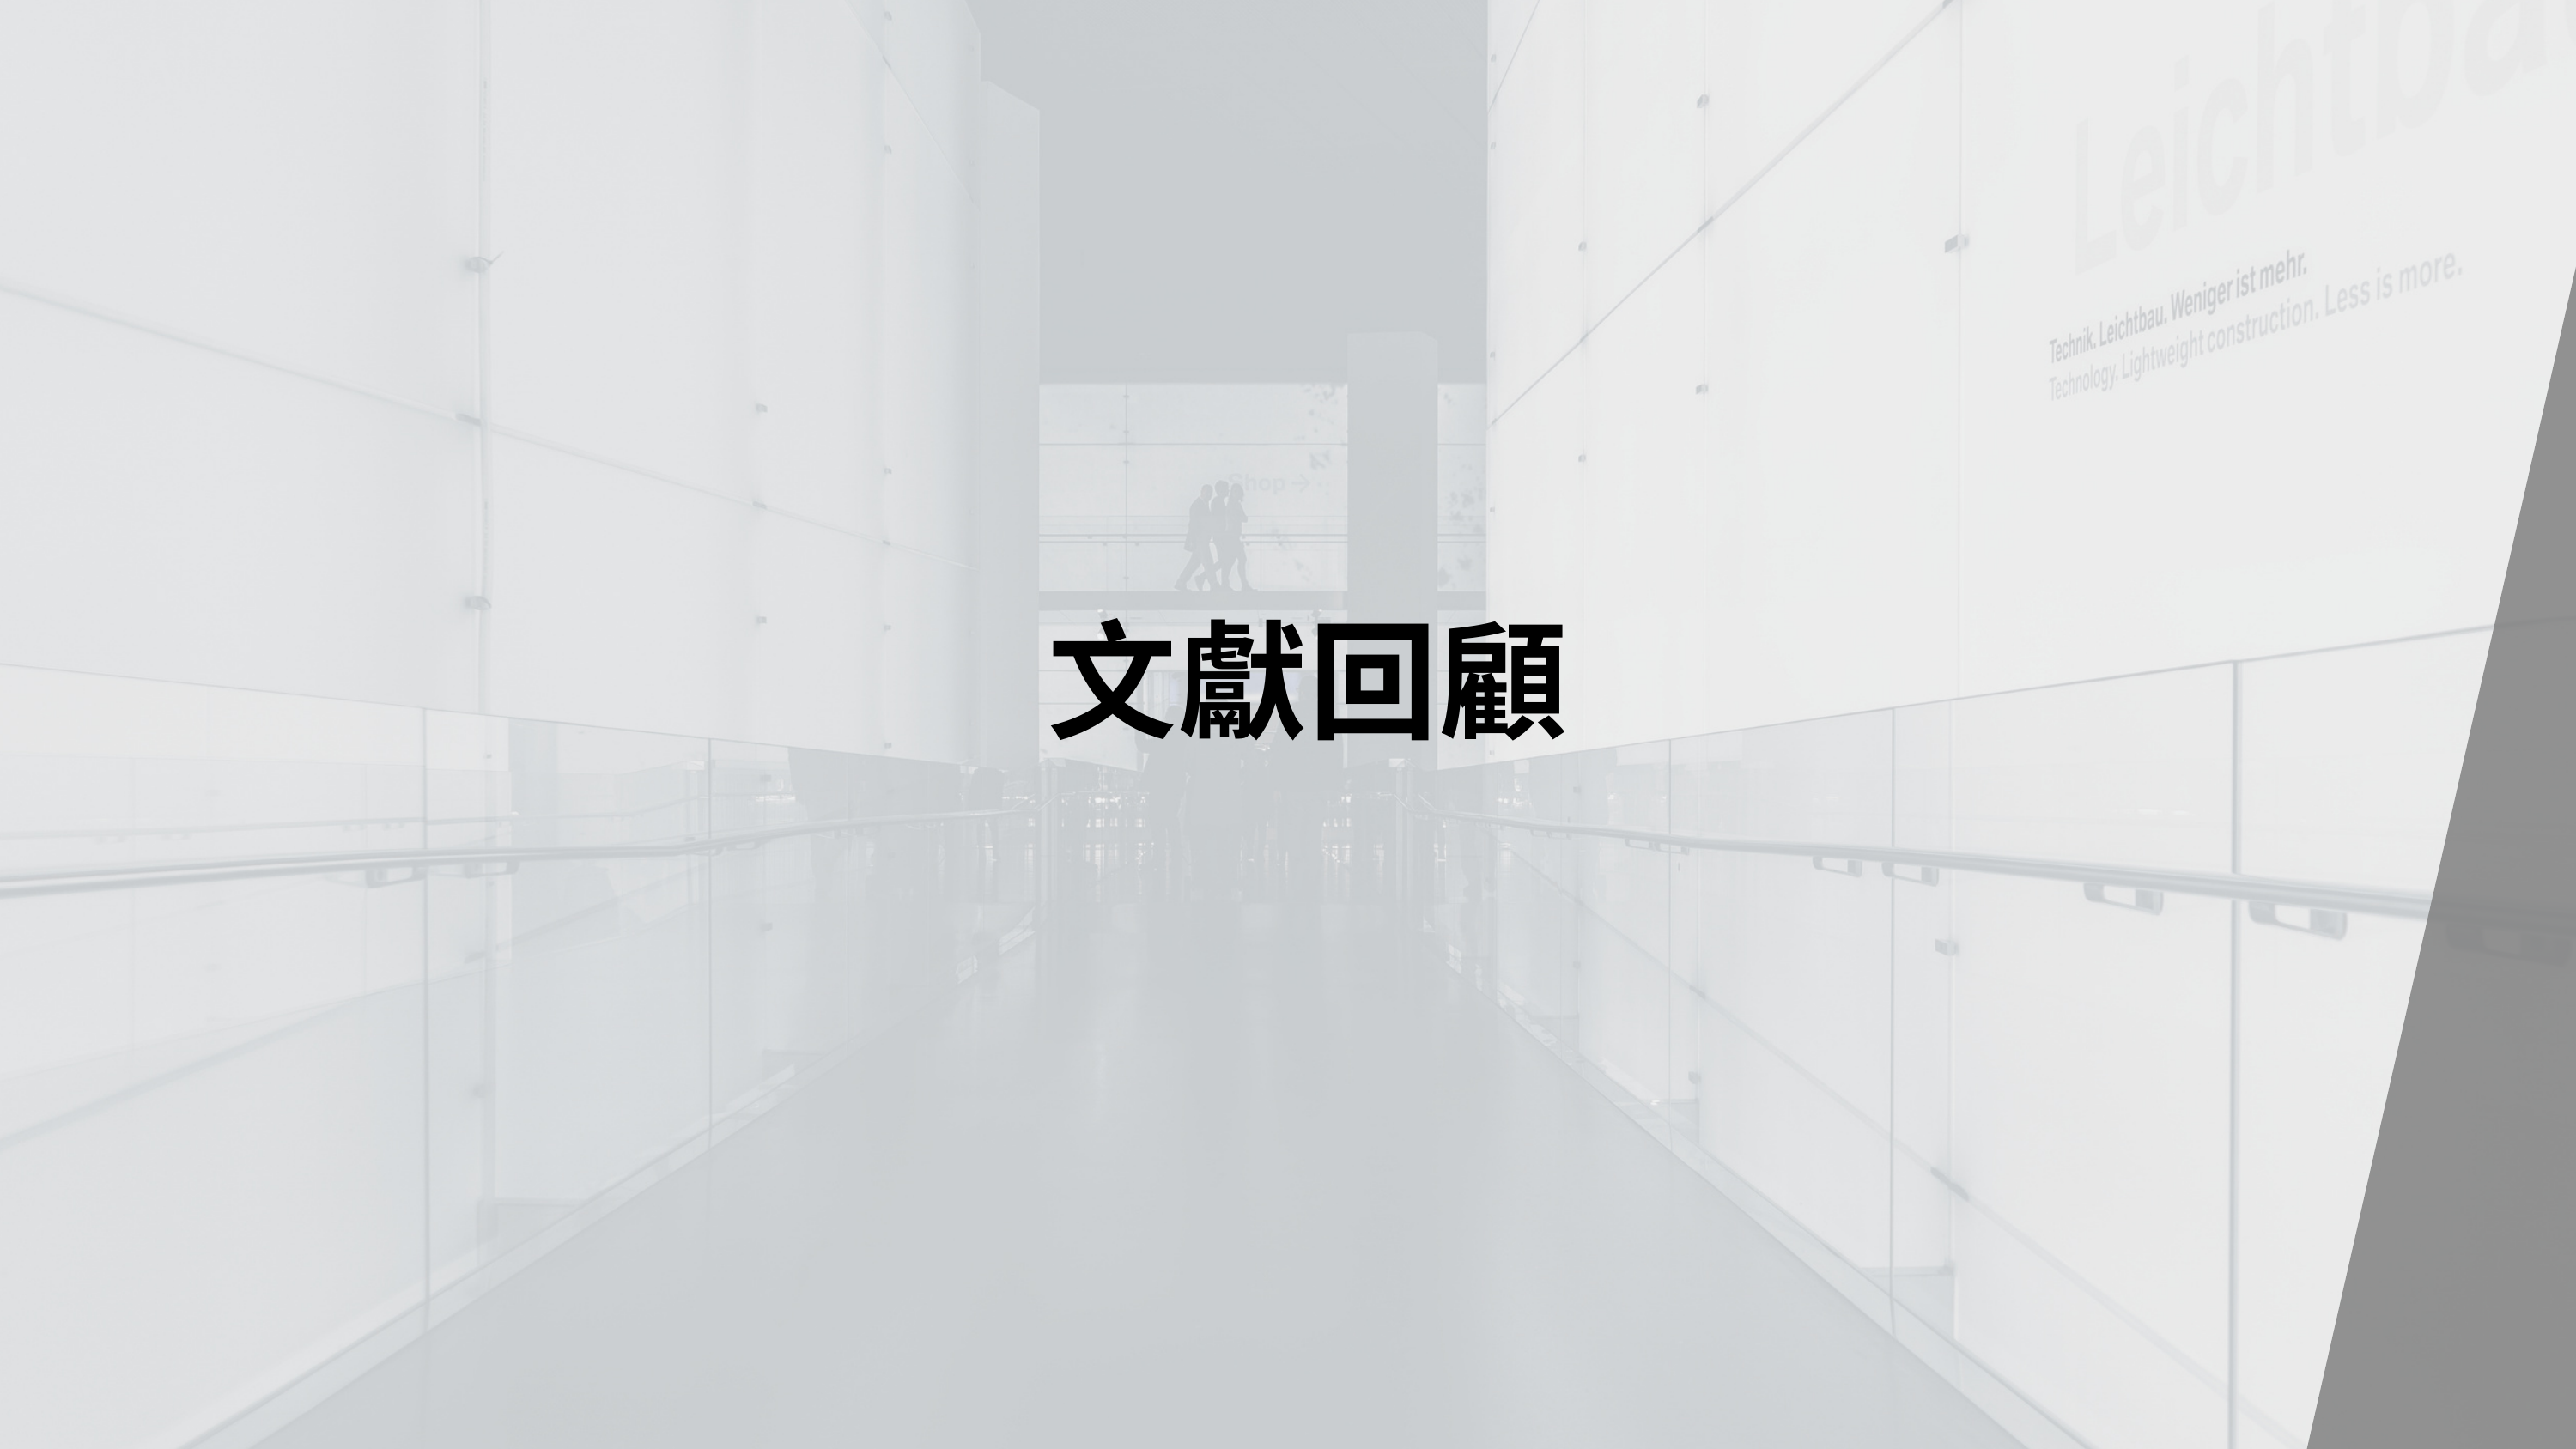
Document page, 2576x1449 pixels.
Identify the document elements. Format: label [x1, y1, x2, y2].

picture [0, 0, 2576, 1449]
text_box [2235, 174, 2576, 1449]
